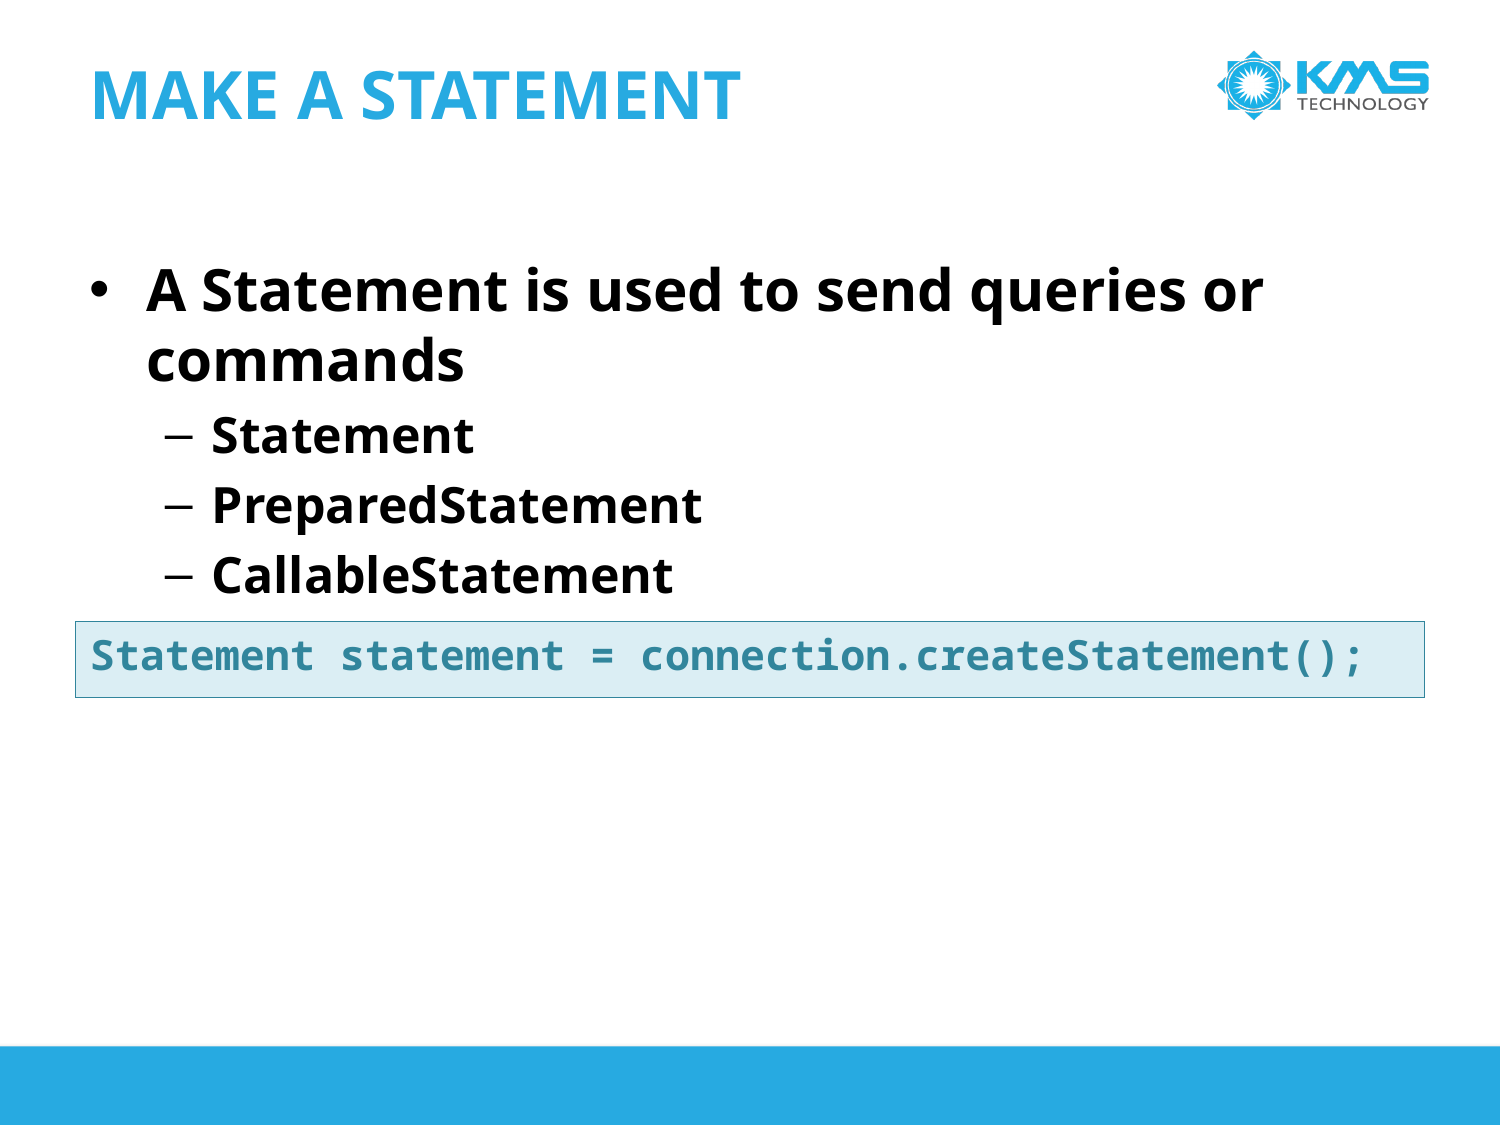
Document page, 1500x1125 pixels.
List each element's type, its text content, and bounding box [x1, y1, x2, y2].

title Make a Statement [75, 45, 1102, 150]
list A Statement is used to send queries or commands Statement PreparedStatement CallableStatement [75, 246, 1425, 582]
list Statement statement = connection.createStatement(); [75, 621, 1425, 698]
picture [1208, 45, 1436, 126]
